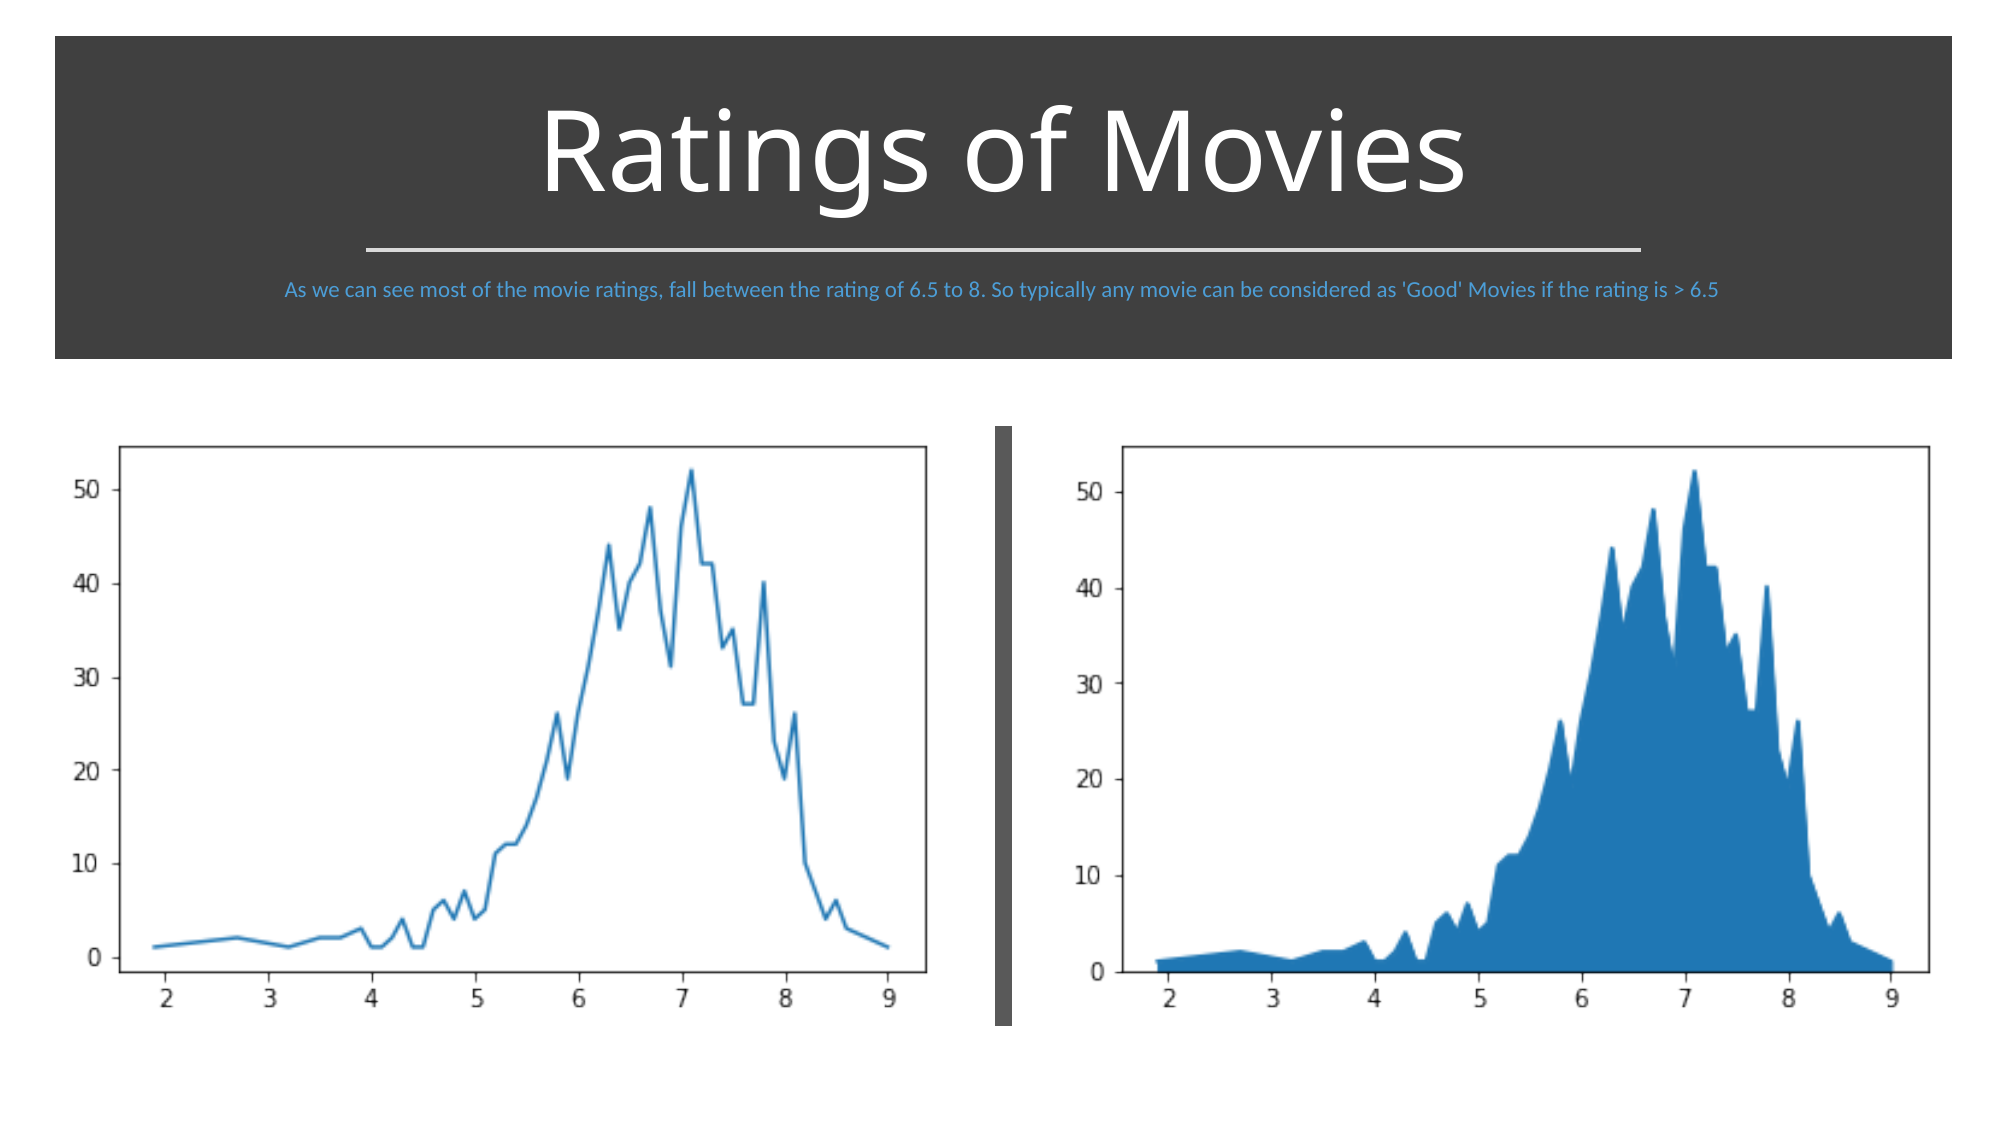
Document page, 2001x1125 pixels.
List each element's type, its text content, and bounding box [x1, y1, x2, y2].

picture [54, 422, 950, 1030]
subtitle As we can see most of the movie ratings, fall between the rating of 6.5 to 8. So typically any movie can be considered as 'Good' Movies if the rating is > 6.5 [253, 269, 1754, 339]
title Ratings of Movies [89, 71, 1917, 224]
text_box [64, 45, 1942, 350]
picture [1057, 422, 1953, 1030]
